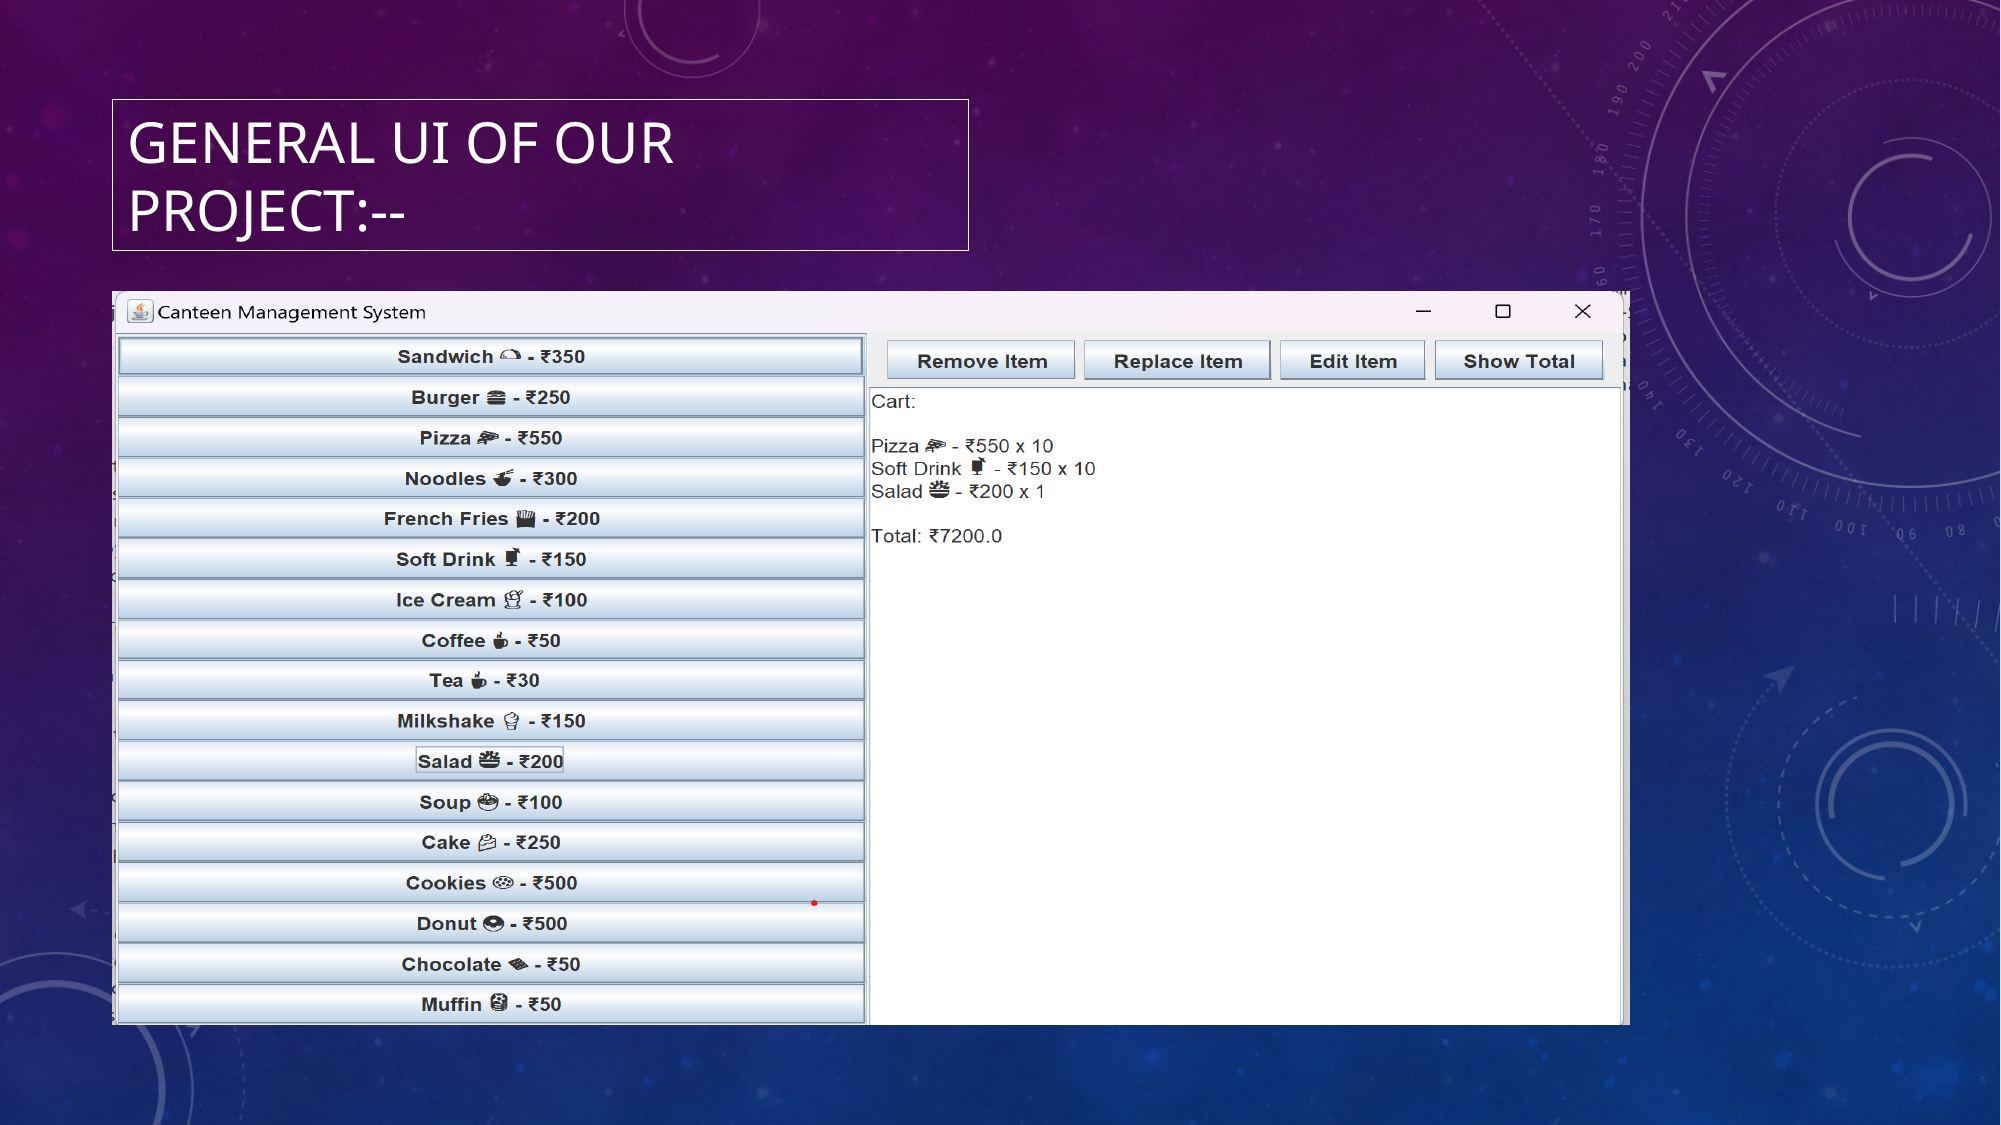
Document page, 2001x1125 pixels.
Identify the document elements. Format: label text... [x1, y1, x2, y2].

picture [0, 0, 2001, 1125]
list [112, 291, 1630, 1026]
title General Ui of our project:-- [112, 99, 969, 251]
